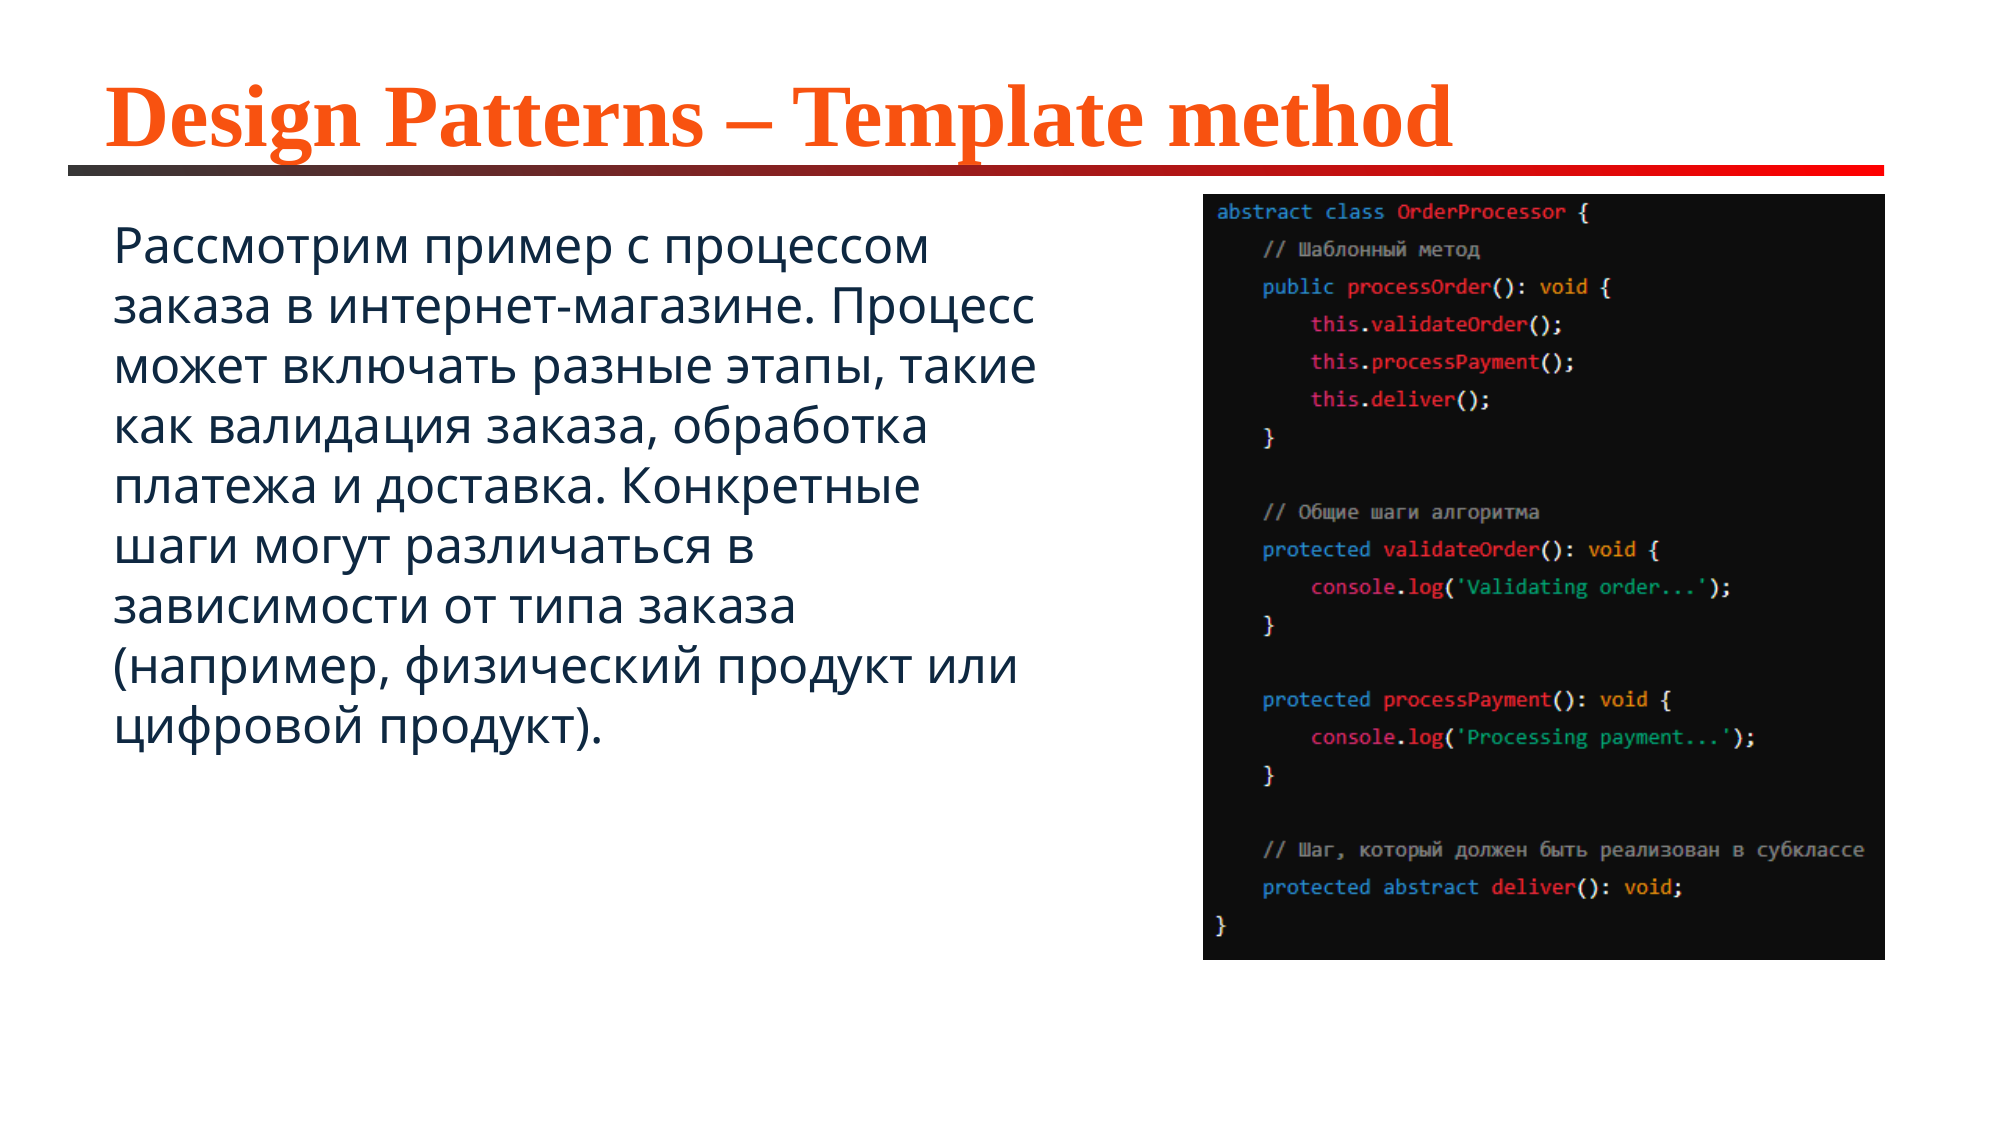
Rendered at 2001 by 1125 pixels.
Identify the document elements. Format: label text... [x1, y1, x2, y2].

text_box Рассмотрим пример с процессом заказа в интернет-магазине. Процесс может включать разные этапы, такие как валидация заказа, обработка платежа и доставка. Конкретные шаги могут различаться в зависимости от типа заказа (например, физический продукт или цифровой продукт). [68, 193, 1063, 998]
picture [1202, 193, 1885, 961]
text_box [68, 165, 1885, 176]
title Design Patterns – Template method [85, 37, 1889, 163]
